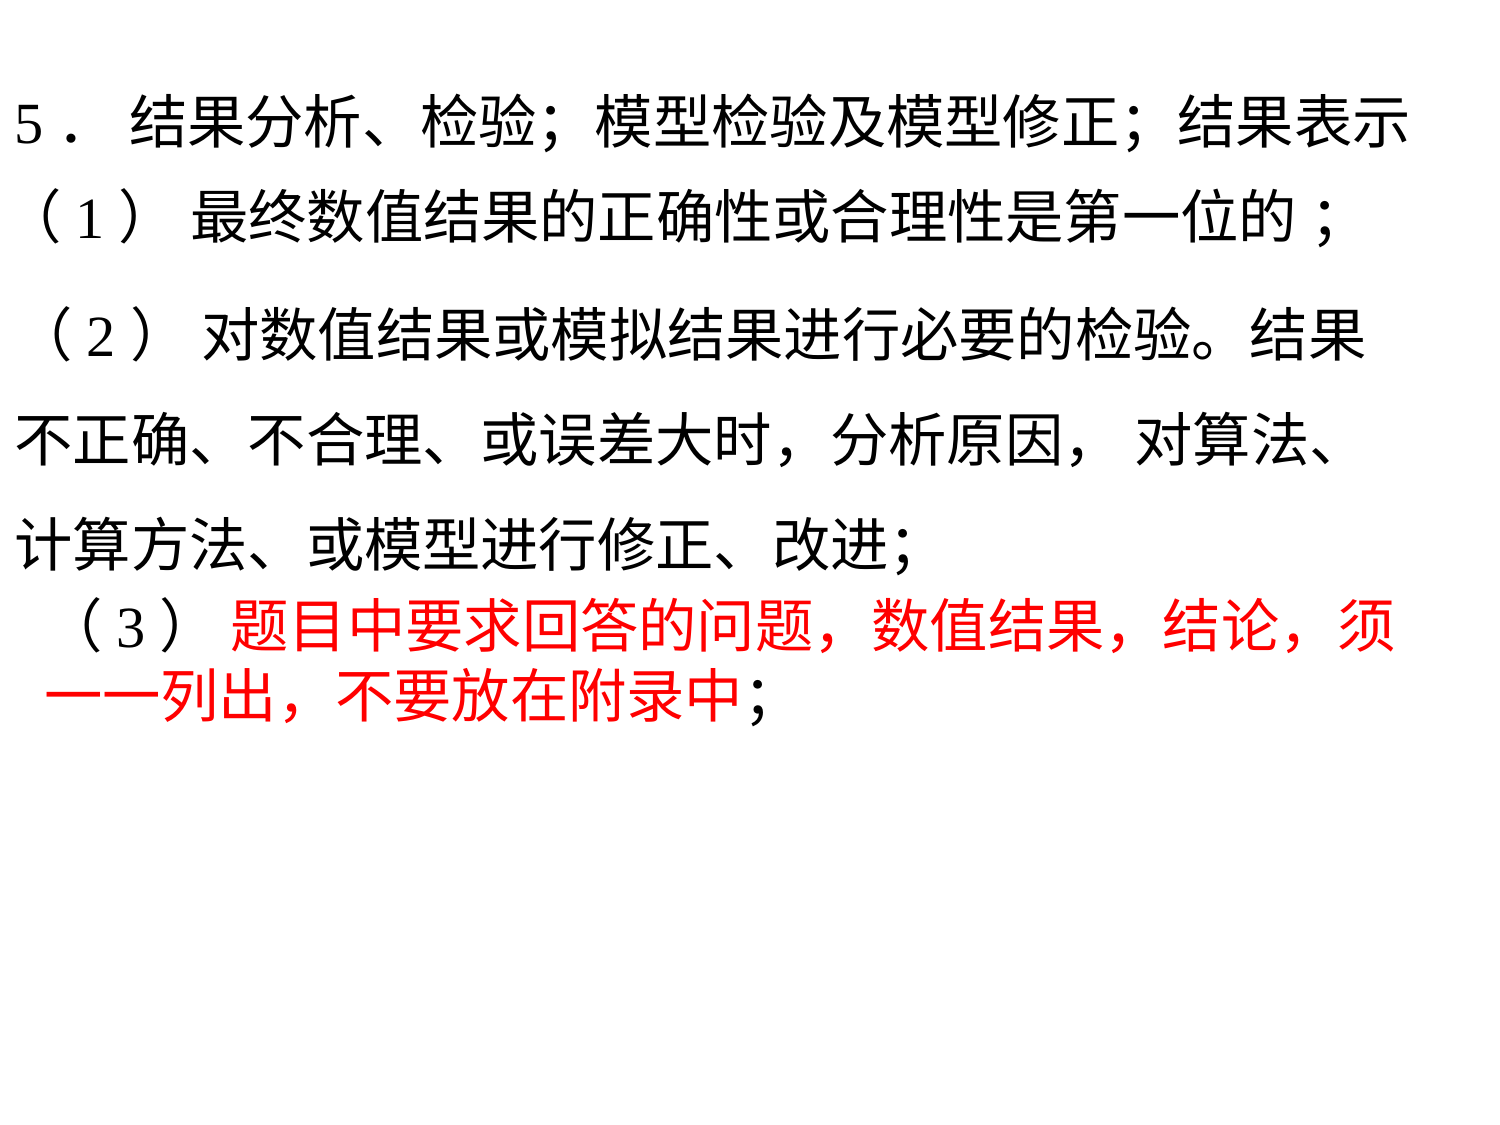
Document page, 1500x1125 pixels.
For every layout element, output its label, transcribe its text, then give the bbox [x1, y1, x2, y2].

text_box （3） 题目中要求回答的问题，数值结果，结论，须一一列出，不要放在附录中； [29, 581, 1436, 737]
text_box 5． 结果分析、检验；模型检验及模型修正；结果表示 [0, 77, 1459, 163]
text_box （2） 对数值结果或模拟结果进行必要的检验。结果不正确、不合理、或误差大时，分析原因， 对算法、计算方法、或模型进行修正、改进； [0, 255, 1406, 586]
text_box （1） 最终数值结果的正确性或合理性是第一位的 ； [0, 172, 1384, 255]
